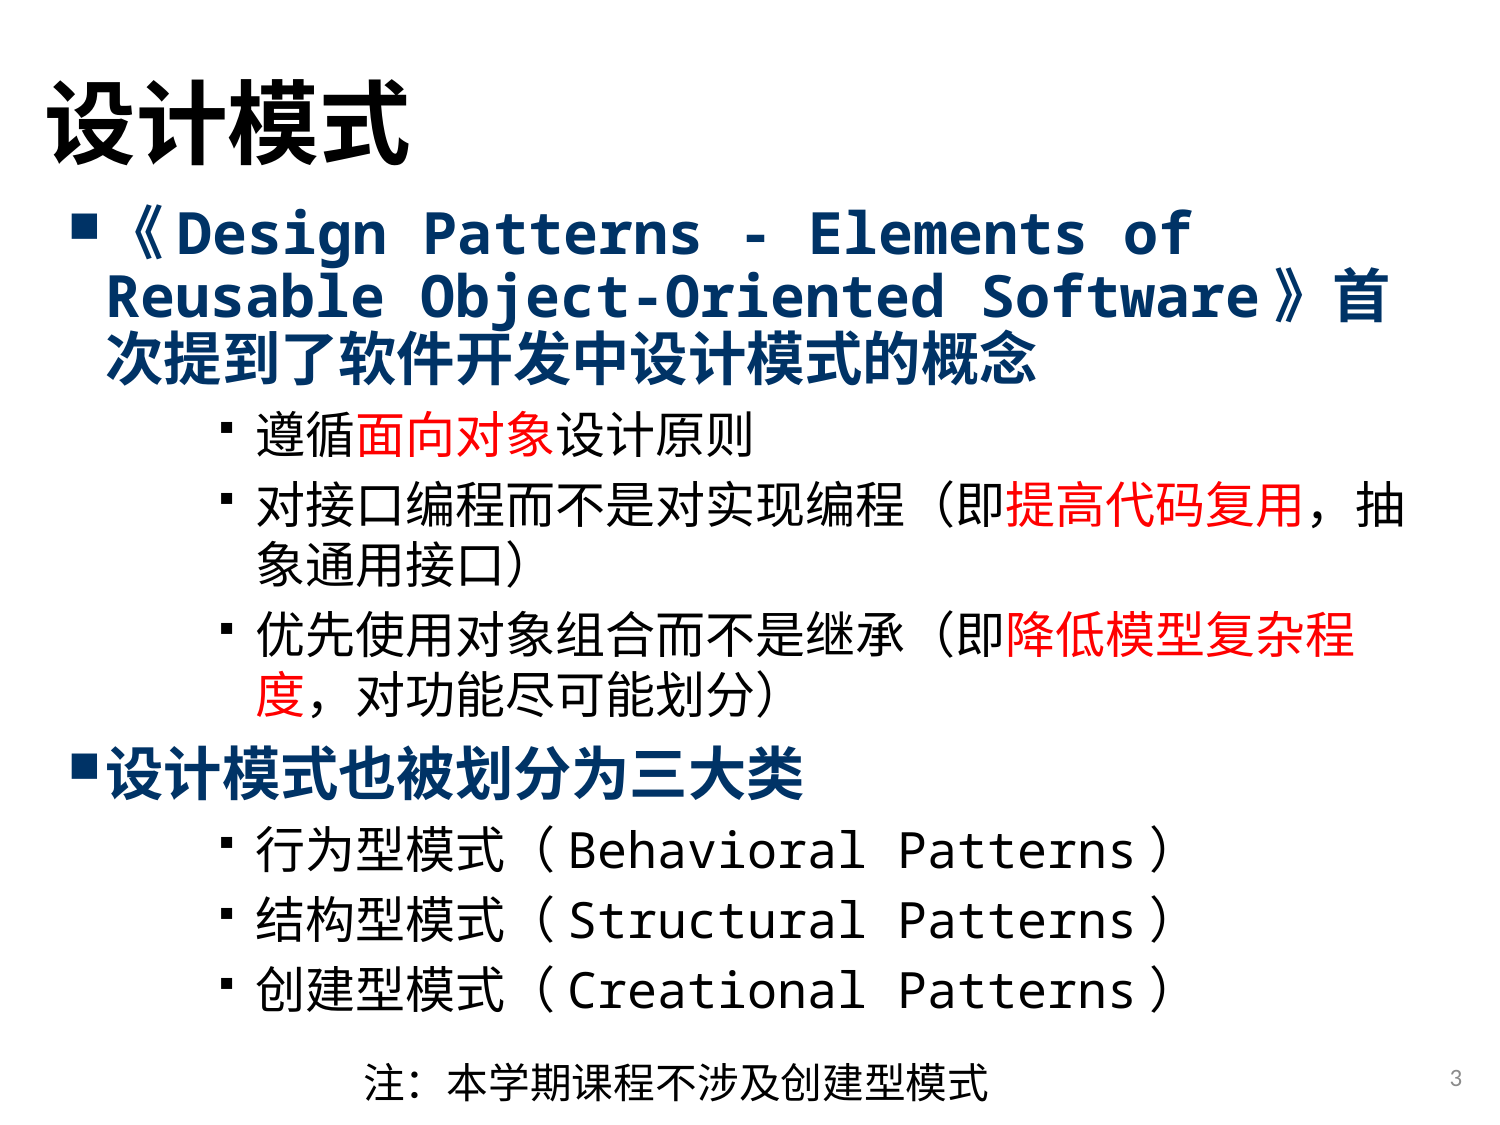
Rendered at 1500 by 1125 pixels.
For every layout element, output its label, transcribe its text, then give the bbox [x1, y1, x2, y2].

list 《Design Patterns - Elements of Reusable Object-Oriented Software》首次提到了软件开发中设计模式的概念 遵循面向对象设计原则 对接口编程而不是对实现编程（即提高代码复用，抽象通用接口） 优先使用对象组合而不是继承（即降低模型复杂程度，对功能尽可能划分） 设计模式也被划分为三大类 行为型模式（Behavioral Patterns） 结构型模式（Structural Patterns） 创建型模式（Creational Patterns） [53, 196, 1436, 1125]
text_box 注：本学期课程不涉及创建型模式 [348, 1049, 1005, 1114]
slide_number 3 [1139, 1046, 1478, 1107]
title 设计模式 [29, 19, 1324, 237]
